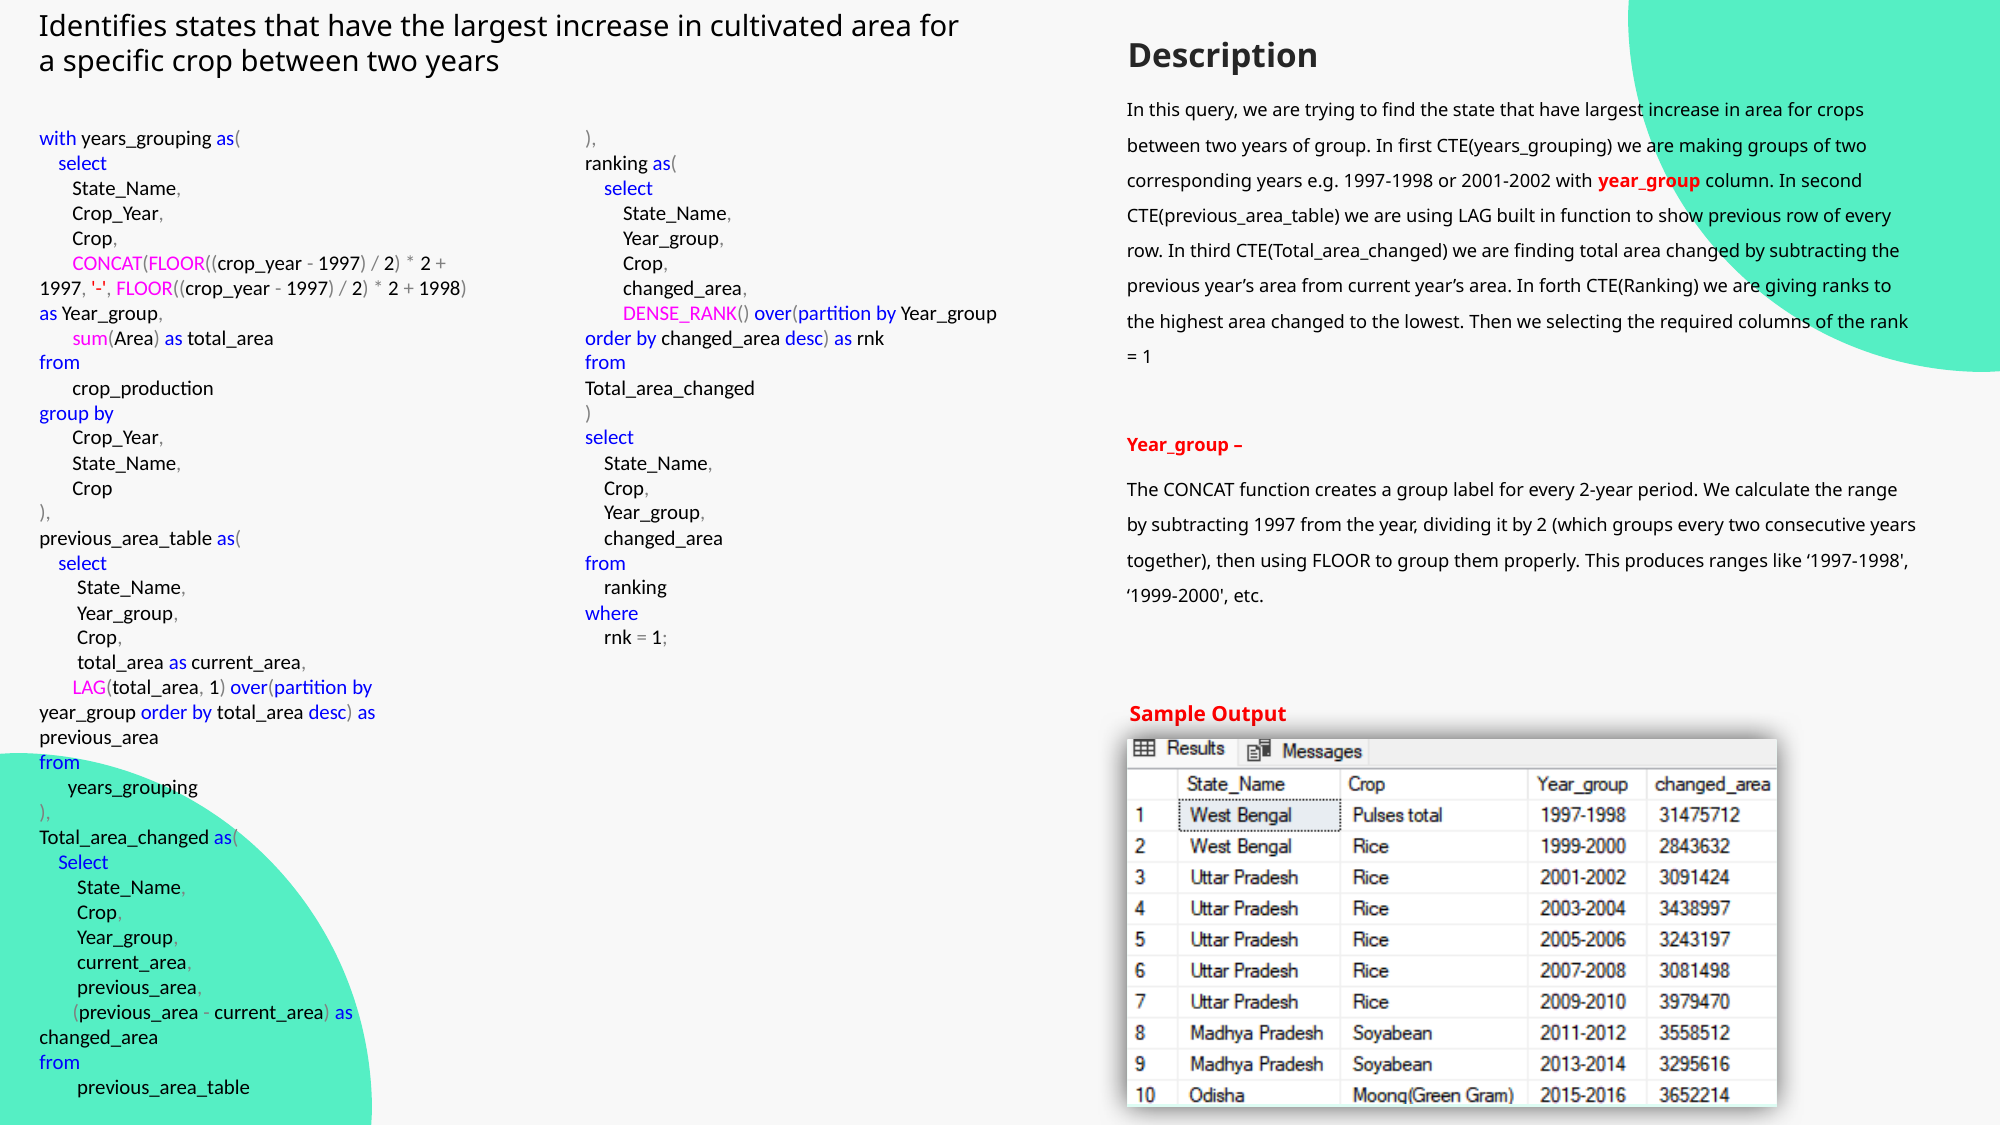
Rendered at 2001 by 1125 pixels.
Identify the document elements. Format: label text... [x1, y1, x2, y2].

text_box Sample Output [1114, 693, 1310, 728]
list Description [1112, 18, 1934, 78]
picture [1127, 739, 1777, 1108]
list In this query, we are trying to find the state that have largest increase in area for crops between two years of group. In first CTE(years_grouping) we are making groups of two corresponding years e.g. 1997-1998 or 2001-2002 with year_group column. In second CTE(previous_area_table) we are using LAG built in function to show previous row of every row. In third CTE(Total_area_changed) we are finding total area changed by subtracting the previous year’s area from current year’s area. In forth CTE(Ranking) we are giving ranks to the highest area changed to the lowest. Then we selecting the required columns of the rank = 1 Year_group – The CONCAT function creates a group label for every 2-year period. We calculate the range by subtracting 1997 from the year, dividing it by 2 (which groups every two consecutive years together), then using FLOOR to group them properly. This produces ranges like ‘1997-1998', ‘1999-2000', etc. [1111, 77, 1934, 617]
title with years_grouping as( select State_Name, Crop_Year, Crop, CONCAT(FLOOR((crop_year - 1997) / 2) * 2 + 1997, '-', FLOOR((crop_year - 1997) / 2) * 2 + 1998) as Year_group, sum(Area) as total_area from crop_production group by Crop_Year, State_Name, Crop ), previous_area_table as( select State_Name, Year_group, Crop, total_area as current_area, LAG(total_area, 1) over(partition by year_group order by total_area desc) as previous_area from years_grouping ), Total_area_changed as( Select State_Name, Crop, Year_group, current_area, previous_area, (previous_area - current_area) as changed_area from previous_area_table ), ranking as( select State_Name, Year_group, Crop, changed_area, DENSE_RANK() over(partition by Year_group order by changed_area desc) as rnk from Total_area_changed ) select State_Name, Crop, Year_group, changed_area from ranking where rnk = 1; [24, 110, 1028, 1107]
text_box Identifies states that have the largest increase in cultivated area for a specific crop between two years [24, 0, 983, 85]
